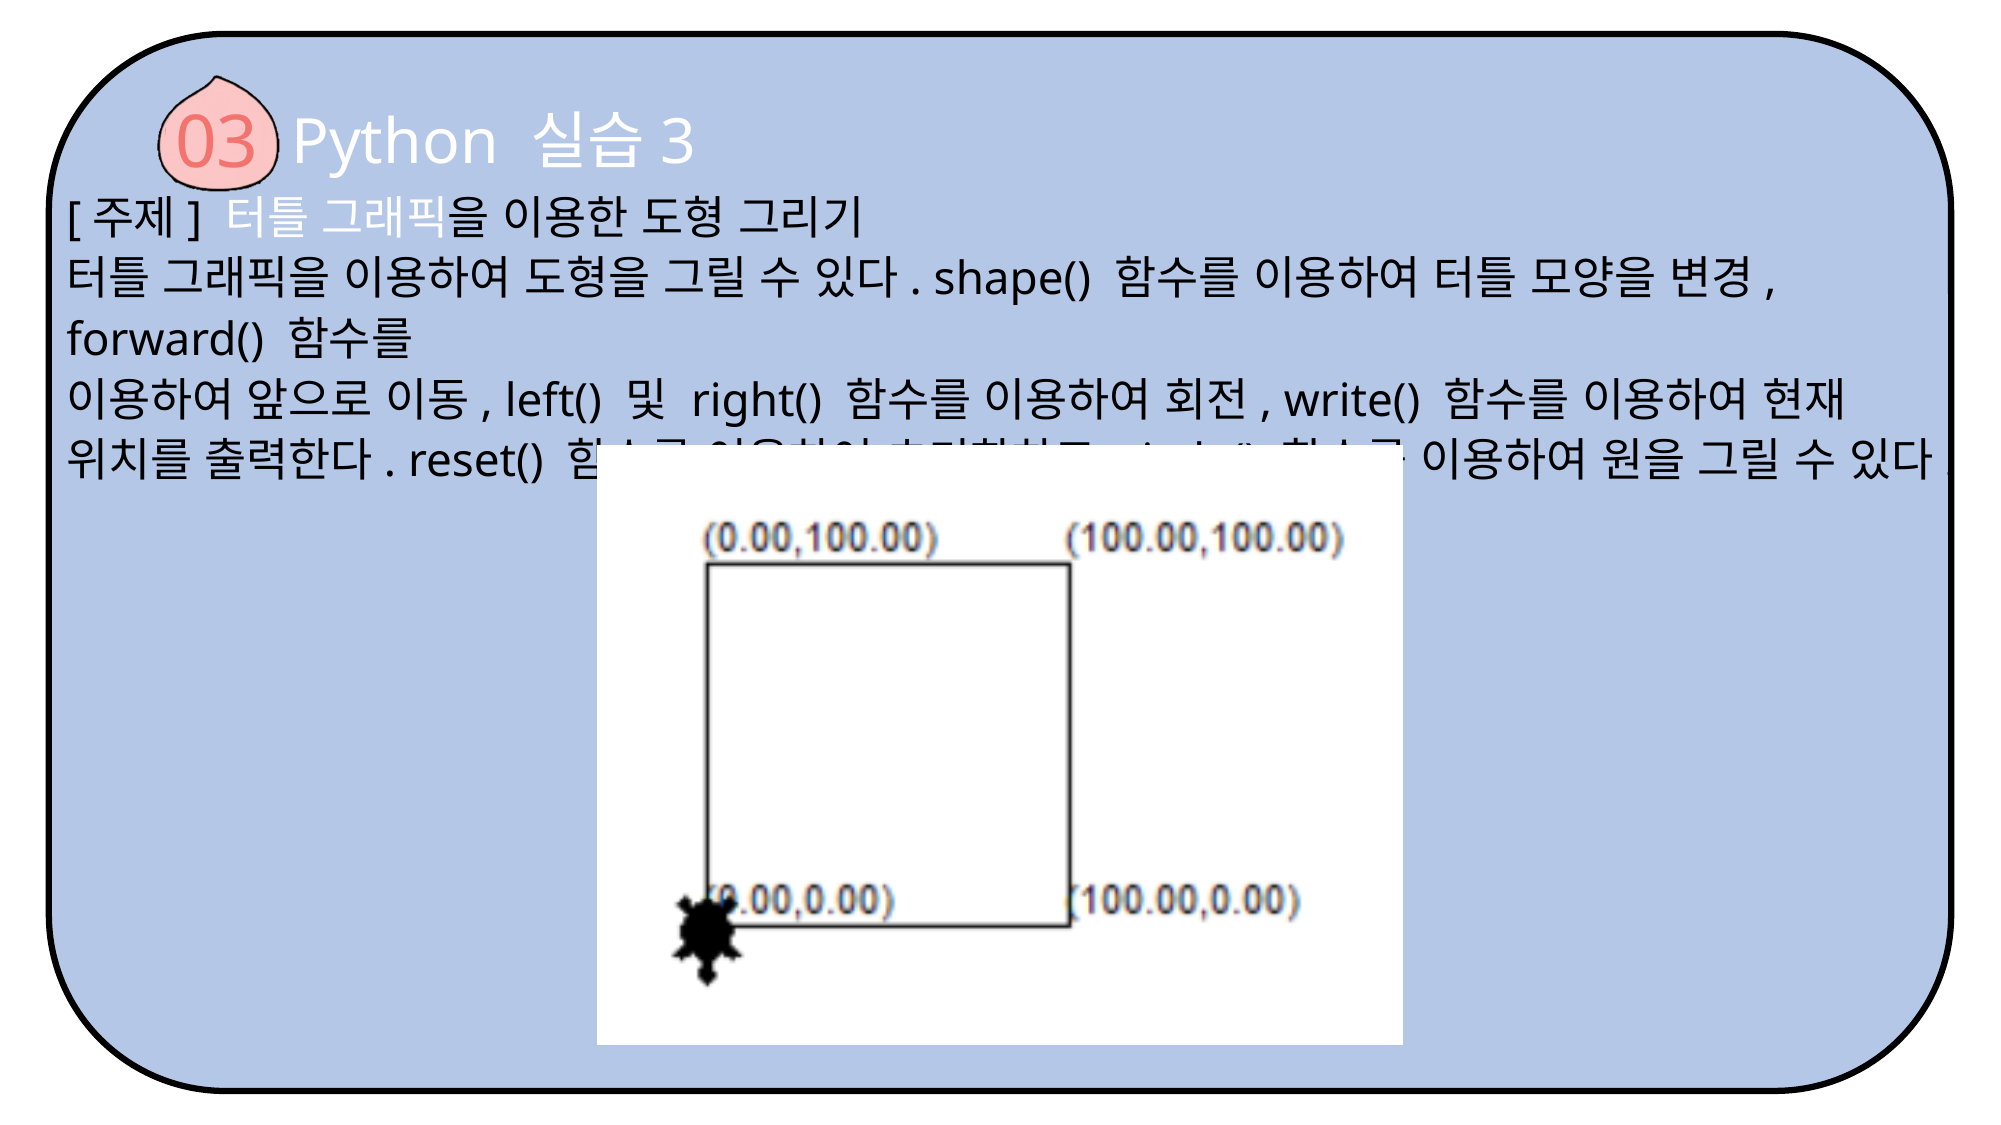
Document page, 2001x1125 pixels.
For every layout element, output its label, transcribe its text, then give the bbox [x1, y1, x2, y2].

text_box [47, 176, 1953, 1093]
text_box [주제] 터틀 그래픽을 이용한 도형 그리기 터틀 그래픽을 이용하여 도형을 그릴 수 있다. shape() 함수를 이용하여 터틀 모양을 변경, forward() 함수를 이용하여 앞으로 이동, left() 및 right() 함수를 이용하여 회전, write() 함수를 이용하여 현재 위치를 출력한다. reset() 함수를 이용하여 초기화하고 circle() 함수를 이용하여 원을 그릴 수 있다. [51, 175, 1954, 493]
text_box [149, 70, 1107, 194]
picture [597, 445, 1403, 1045]
text_box [51, 32, 1949, 175]
